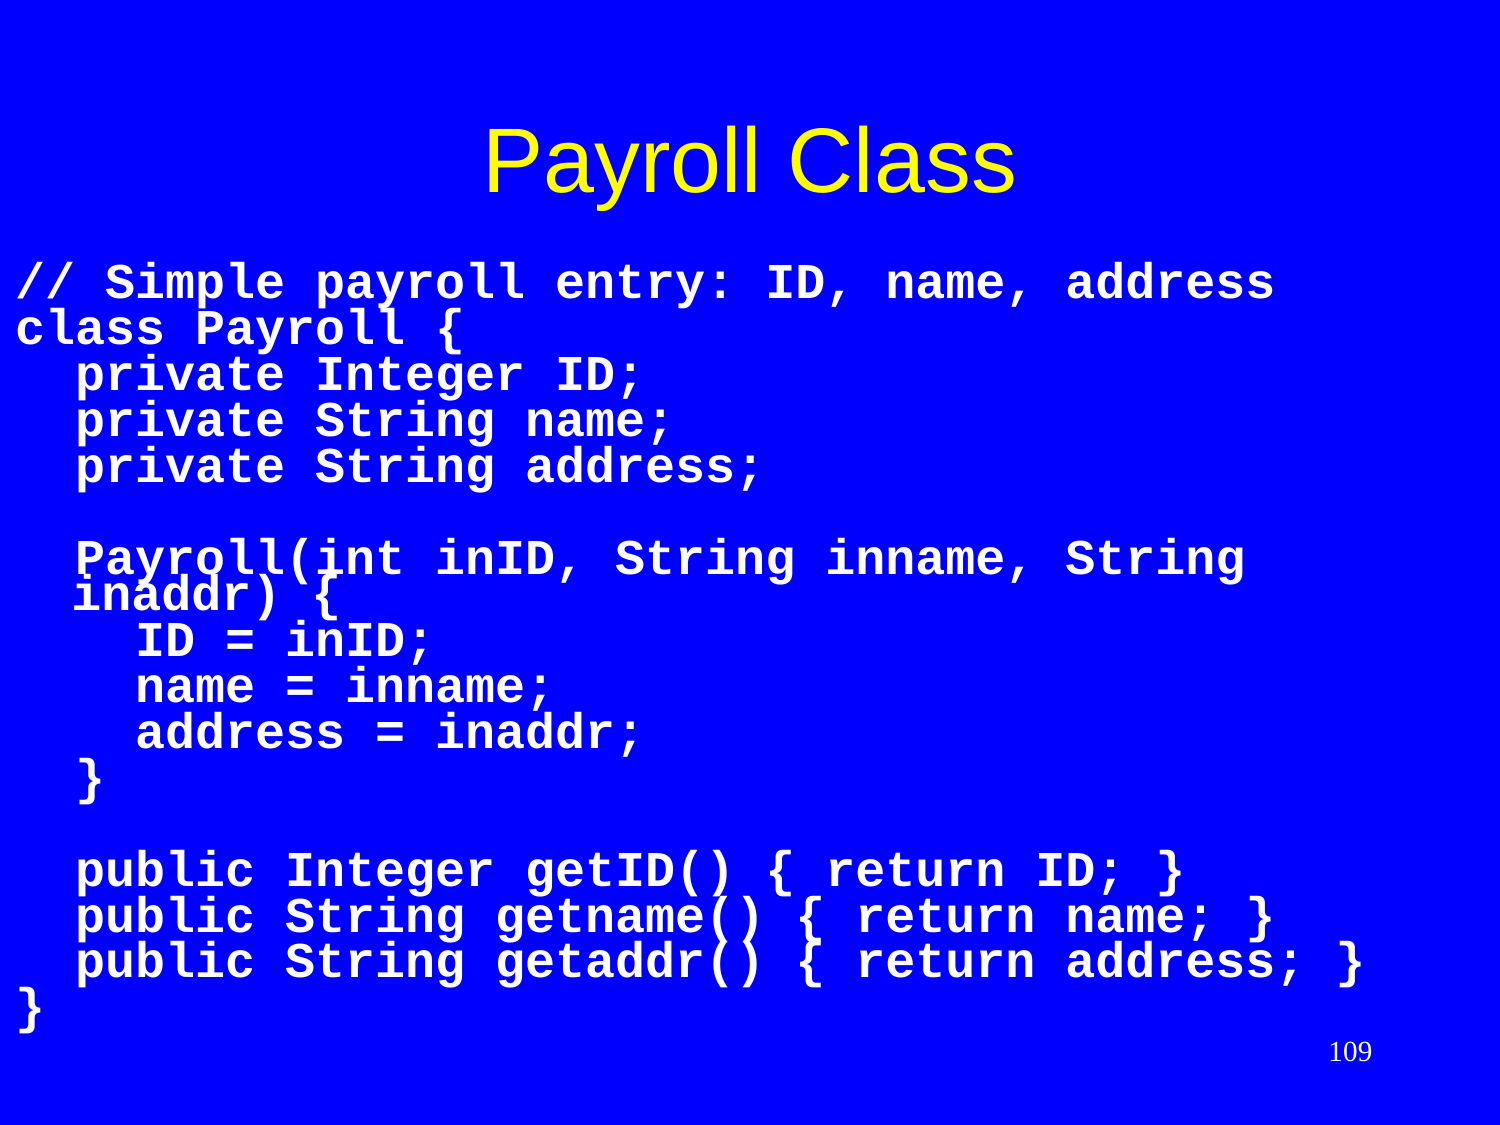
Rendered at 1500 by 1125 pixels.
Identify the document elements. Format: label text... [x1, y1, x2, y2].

title Payroll Class [112, 62, 1388, 250]
list // Simple payroll entry: ID, name, address class Payroll { private Integer ID; private String name; private String address; Payroll(int inID, String inname, String inaddr) { ID = inID; name = inname; address = inaddr; } public Integer getID() { return ID; } public String getname() { return name; } public String getaddr() { return address; } } [0, 262, 1500, 938]
slide_number 109 [1074, 1024, 1388, 1101]
